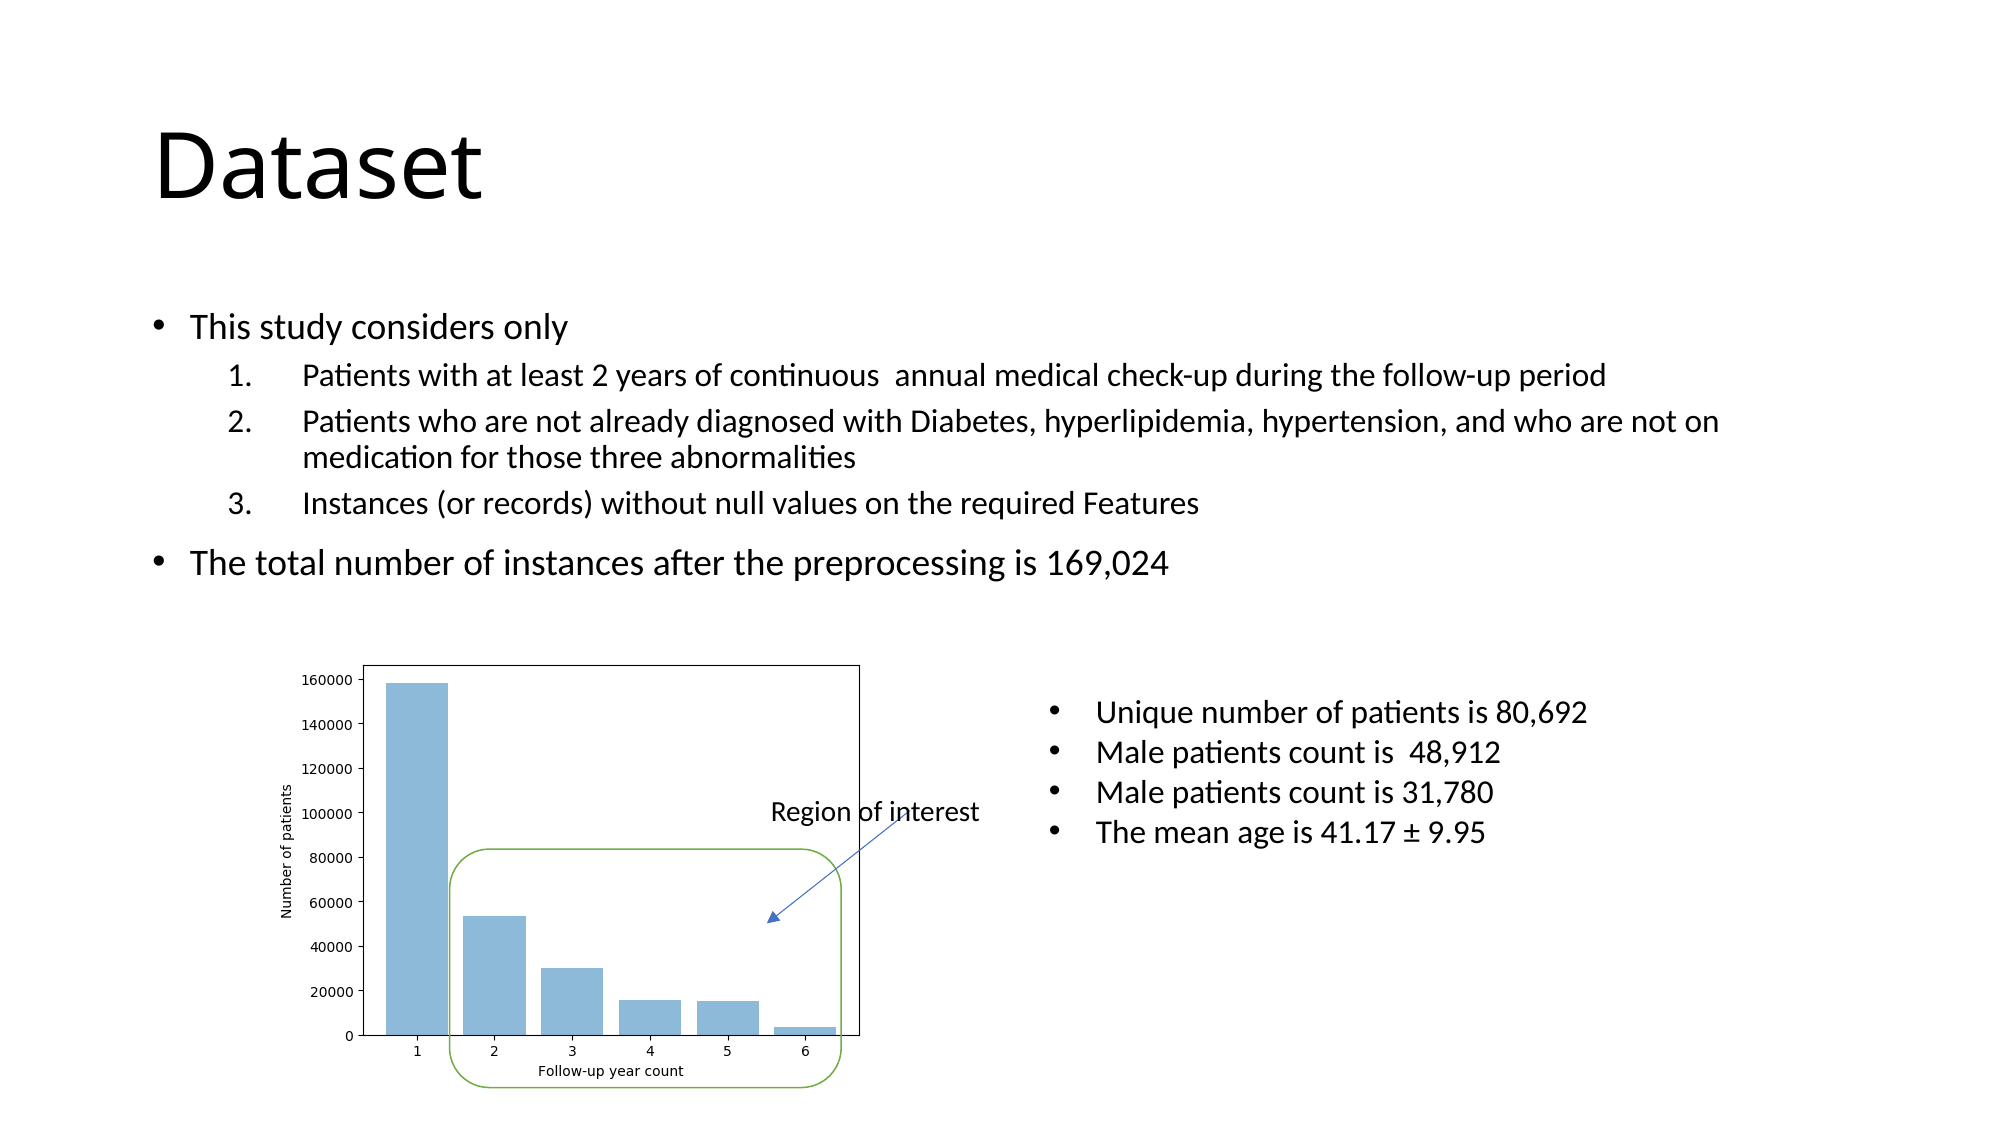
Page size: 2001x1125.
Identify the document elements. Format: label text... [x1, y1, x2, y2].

title Dataset [137, 59, 1863, 278]
text_box Unique number of patients is 80,692 Male patients count is 48,912 Male patients count is 31,780 The mean age is 41.17 ± 9.95 [1034, 682, 1611, 897]
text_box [271, 656, 1004, 1088]
list This study considers only Patients with at least 2 years of continuous annual medical check-up during the follow-up period Patients who are not already diagnosed with Diabetes, hyperlipidemia, hypertension, and who are not on medication for those three abnormalities Instances (or records) without null values on the required Features The total number of instances after the preprocessing is 169,024 [137, 299, 1863, 1014]
